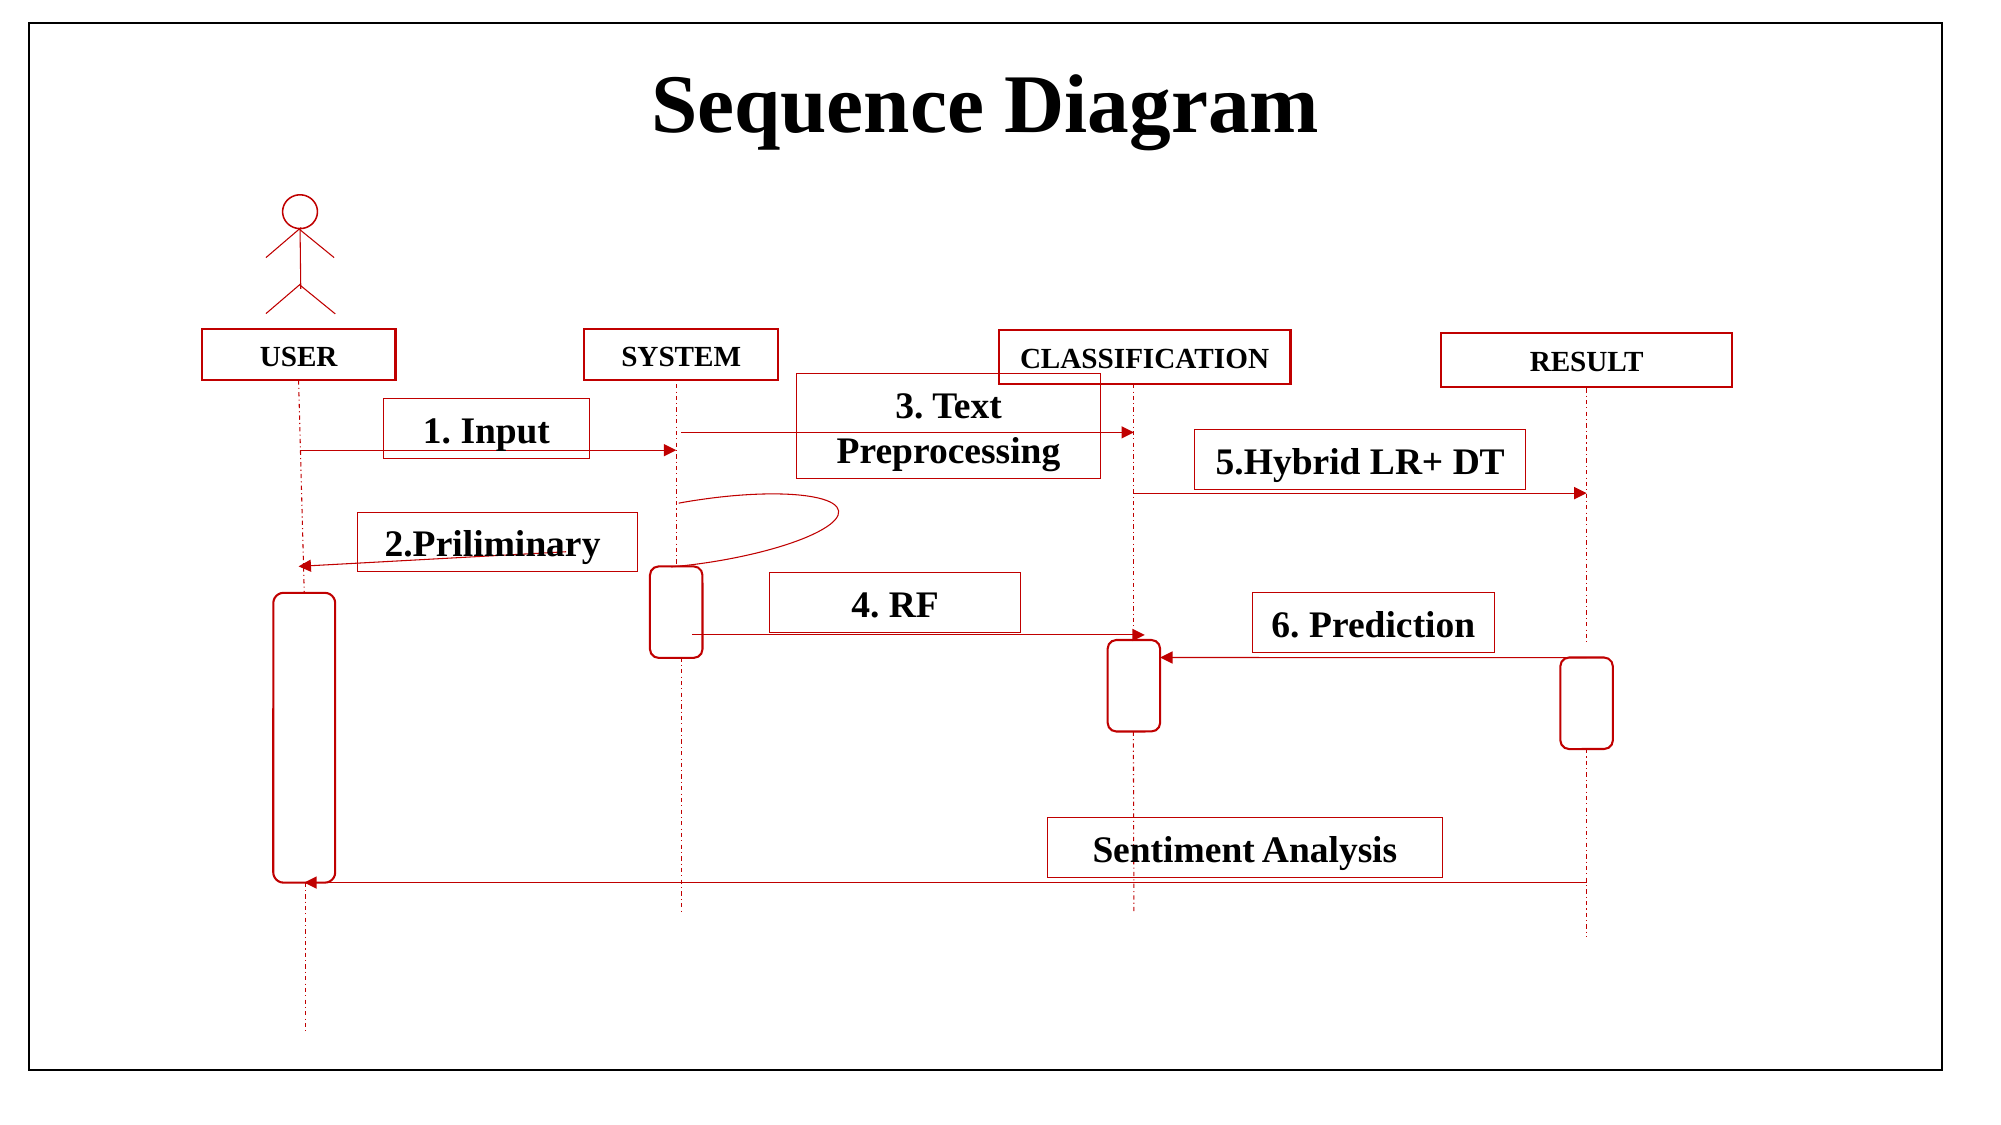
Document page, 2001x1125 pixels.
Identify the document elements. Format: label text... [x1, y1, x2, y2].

text_box Sequence Diagram [93, 42, 1878, 157]
text_box [28, 22, 1943, 1071]
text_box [201, 194, 1733, 1034]
